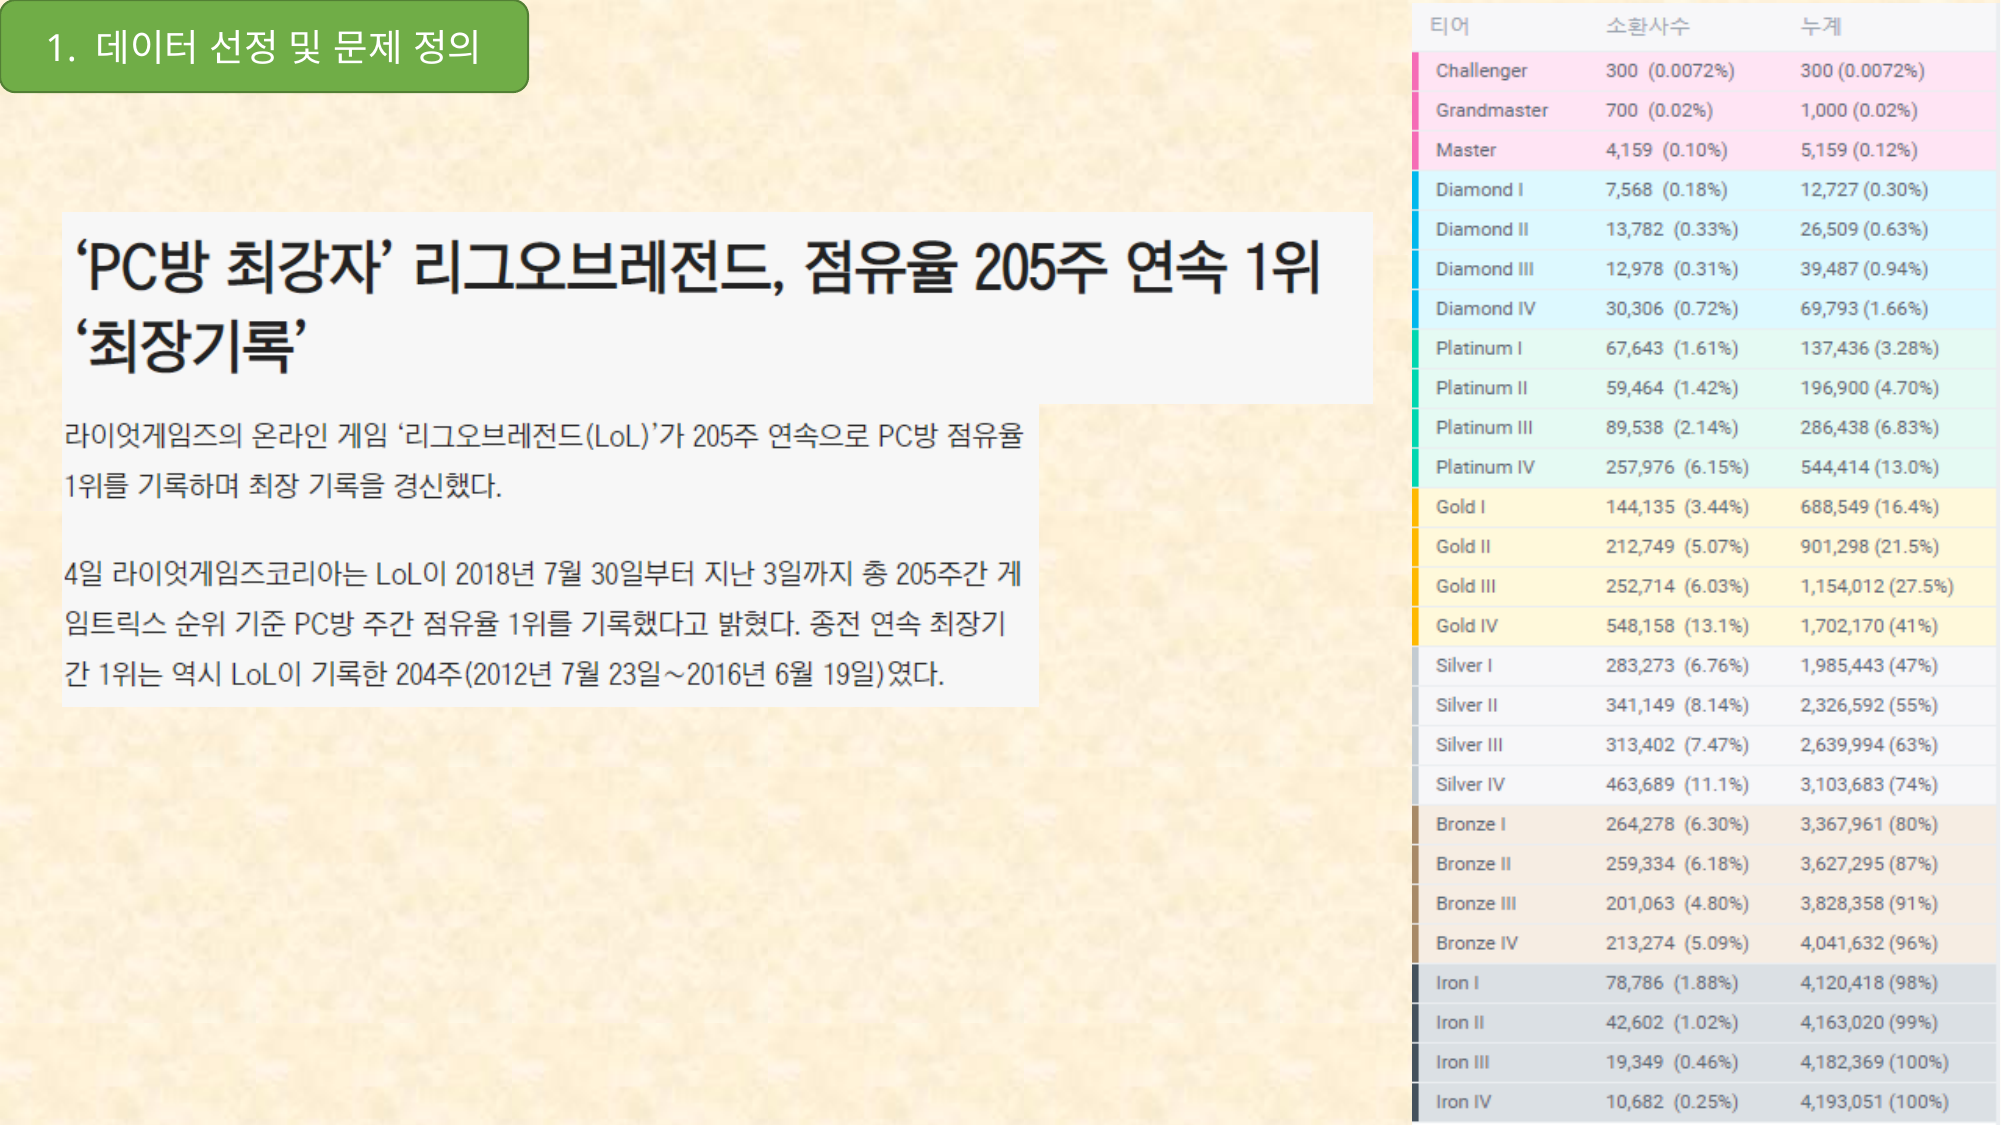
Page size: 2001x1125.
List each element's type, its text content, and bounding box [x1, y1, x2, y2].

text_box 1. 데이터 선정 및 문제 정의 [0, 0, 530, 94]
picture [0, 0, 7, 7]
picture [0, 0, 2001, 1125]
